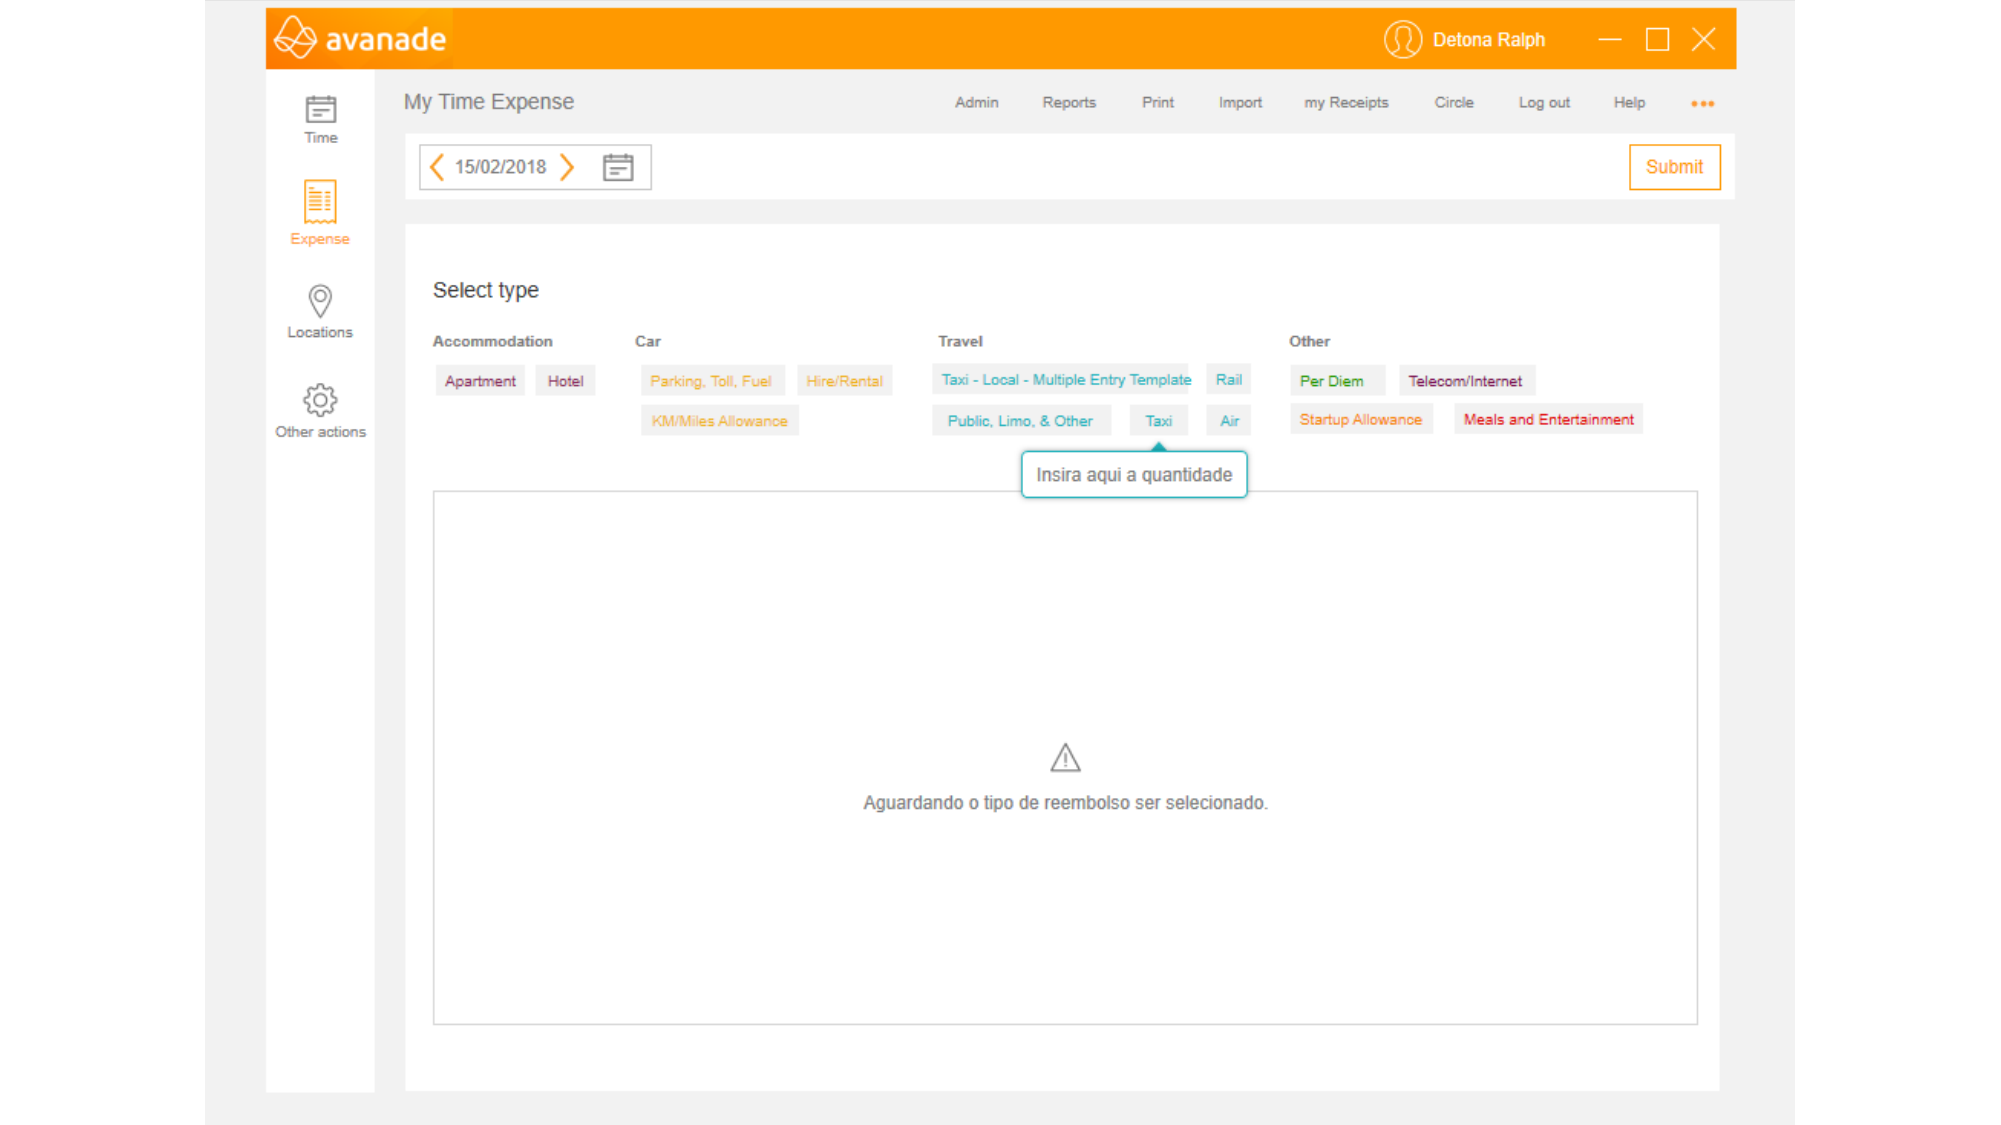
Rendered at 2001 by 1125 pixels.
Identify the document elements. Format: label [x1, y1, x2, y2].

picture [205, 0, 1795, 1125]
